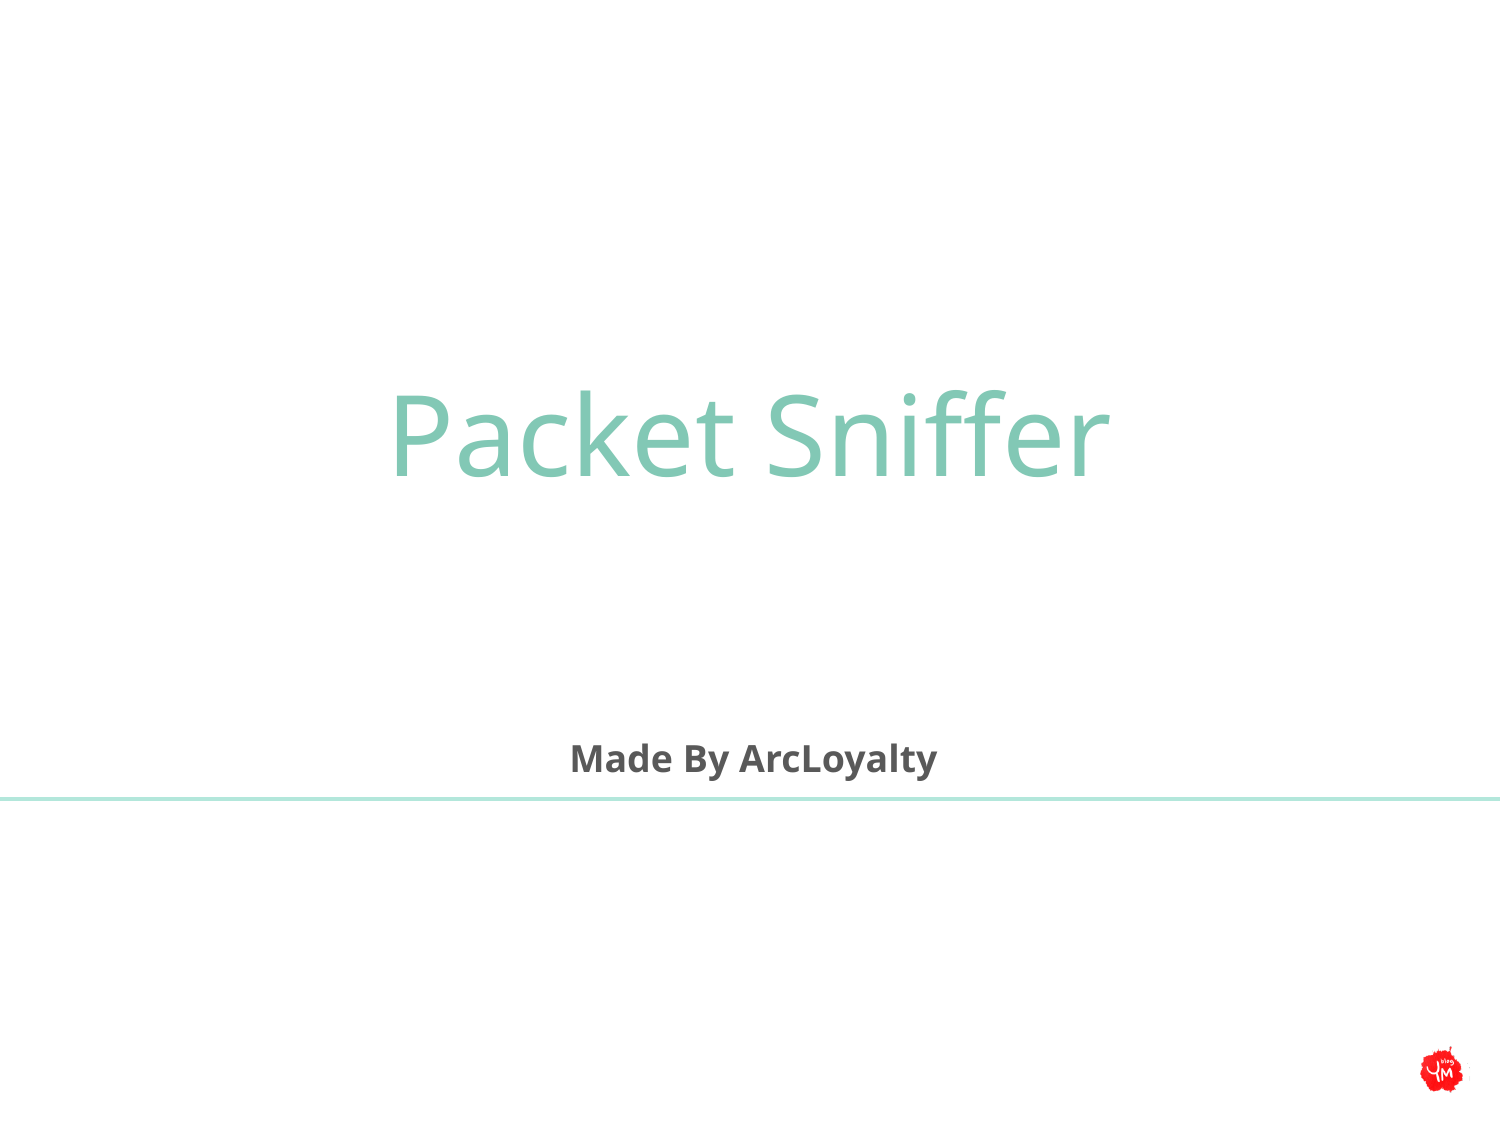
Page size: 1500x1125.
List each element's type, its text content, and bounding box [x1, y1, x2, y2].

text_box Made By ArcLoyalty [554, 727, 953, 788]
text_box Packet Sniffer [0, 356, 1500, 507]
picture [1411, 1018, 1471, 1125]
